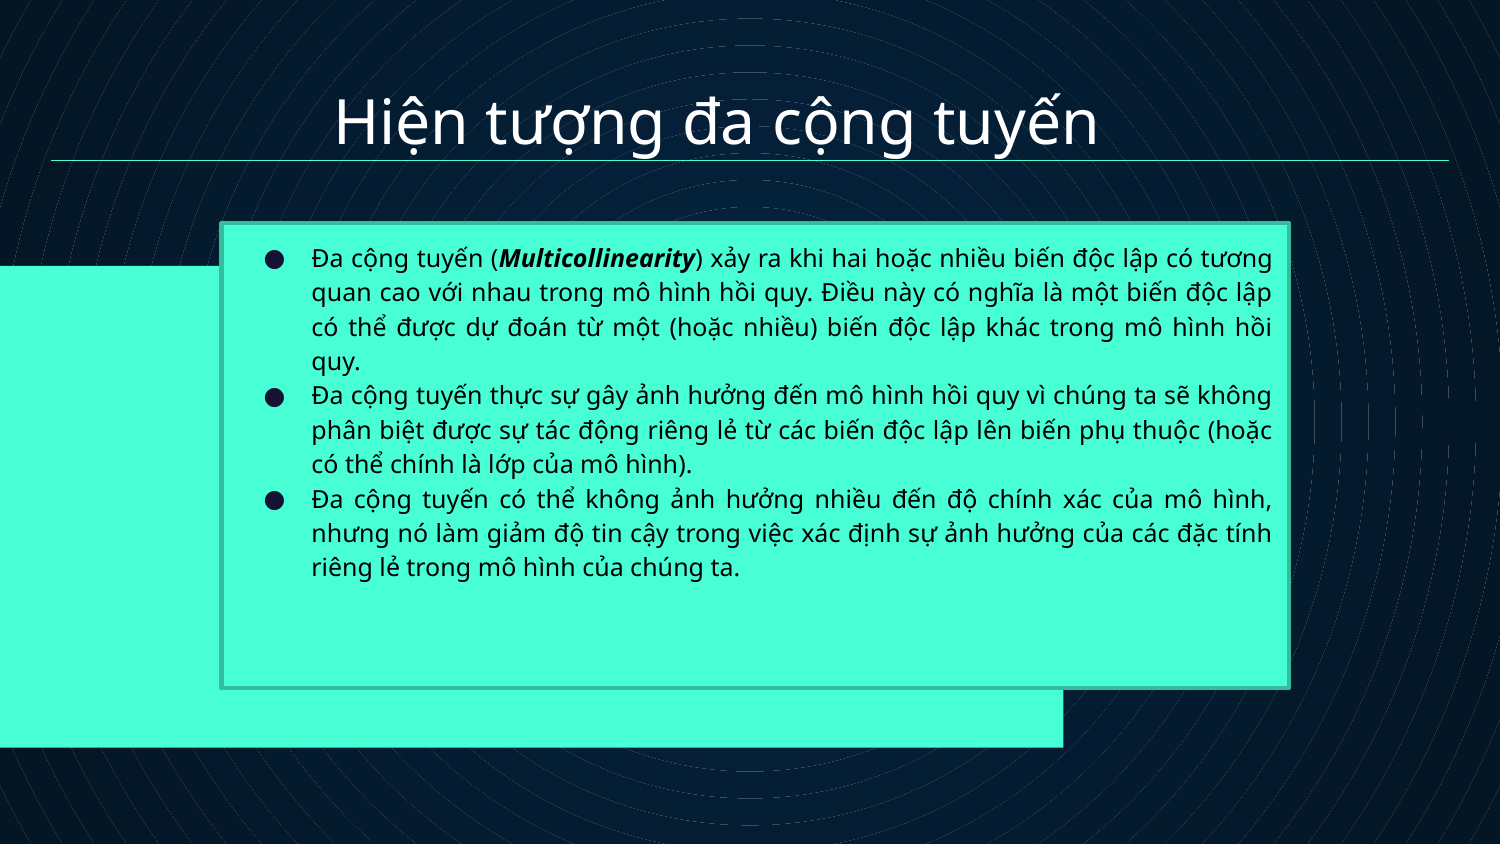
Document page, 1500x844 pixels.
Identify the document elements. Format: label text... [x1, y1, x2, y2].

list Đa cộng tuyến (Multicollinearity) xảy ra khi hai hoặc nhiều biến độc lập có tương quan cao với nhau trong mô hình hồi quy. Điều này có nghĩa là một biến độc lập có thể được dự đoán từ một (hoặc nhiều) biến độc lập khác trong mô hình hồi quy. Đa cộng tuyến thực sự gây ảnh hưởng đến mô hình hồi quy vì chúng ta sẽ không phân biệt được sự tác động riêng lẻ từ các biến độc lập lên biến phụ thuộc (hoặc có thể chính là lớp của mô hình). Đa cộng tuyến có thể không ảnh hưởng nhiều đến độ chính xác của mô hình, nhưng nó làm giảm độ tin cậy trong việc xác định sự ảnh hưởng của các đặc tính riêng lẻ trong mô hình của chúng ta. [219, 221, 1291, 690]
title Hiện tượng đa cộng tuyến [66, 72, 1369, 160]
